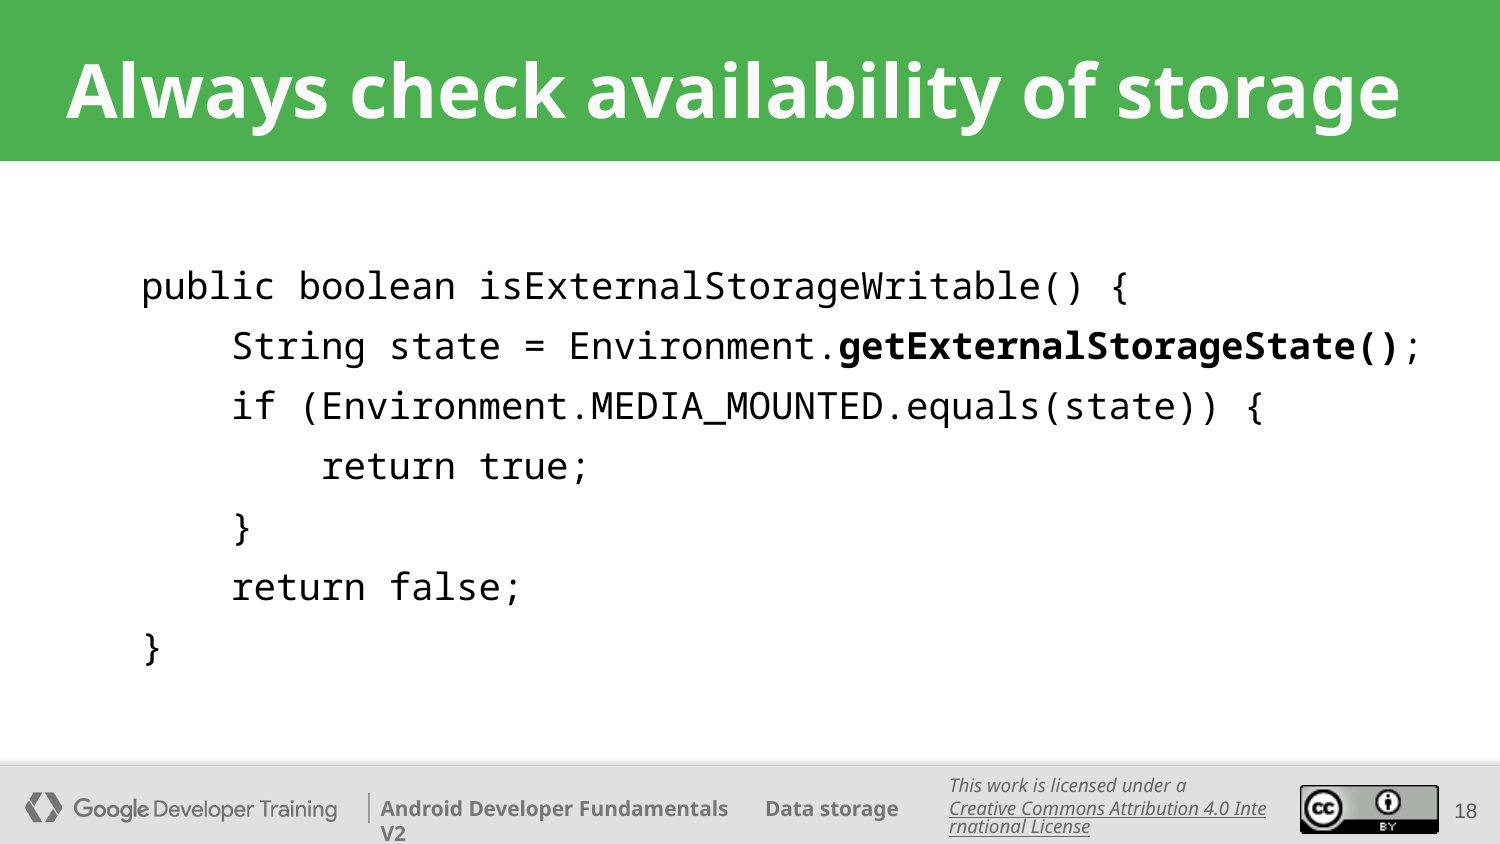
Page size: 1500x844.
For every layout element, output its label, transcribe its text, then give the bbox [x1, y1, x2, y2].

picture [0, 161, 1500, 844]
title Always check availability of storage [51, 28, 1449, 122]
slide_number ‹#› [1402, 777, 1493, 842]
list public boolean isExternalStorageWritable() { String state = Environment.getExternalStorageState(); if (Environment.MEDIA_MOUNTED.equals(state)) { return true; } return false; } [51, 174, 1449, 736]
